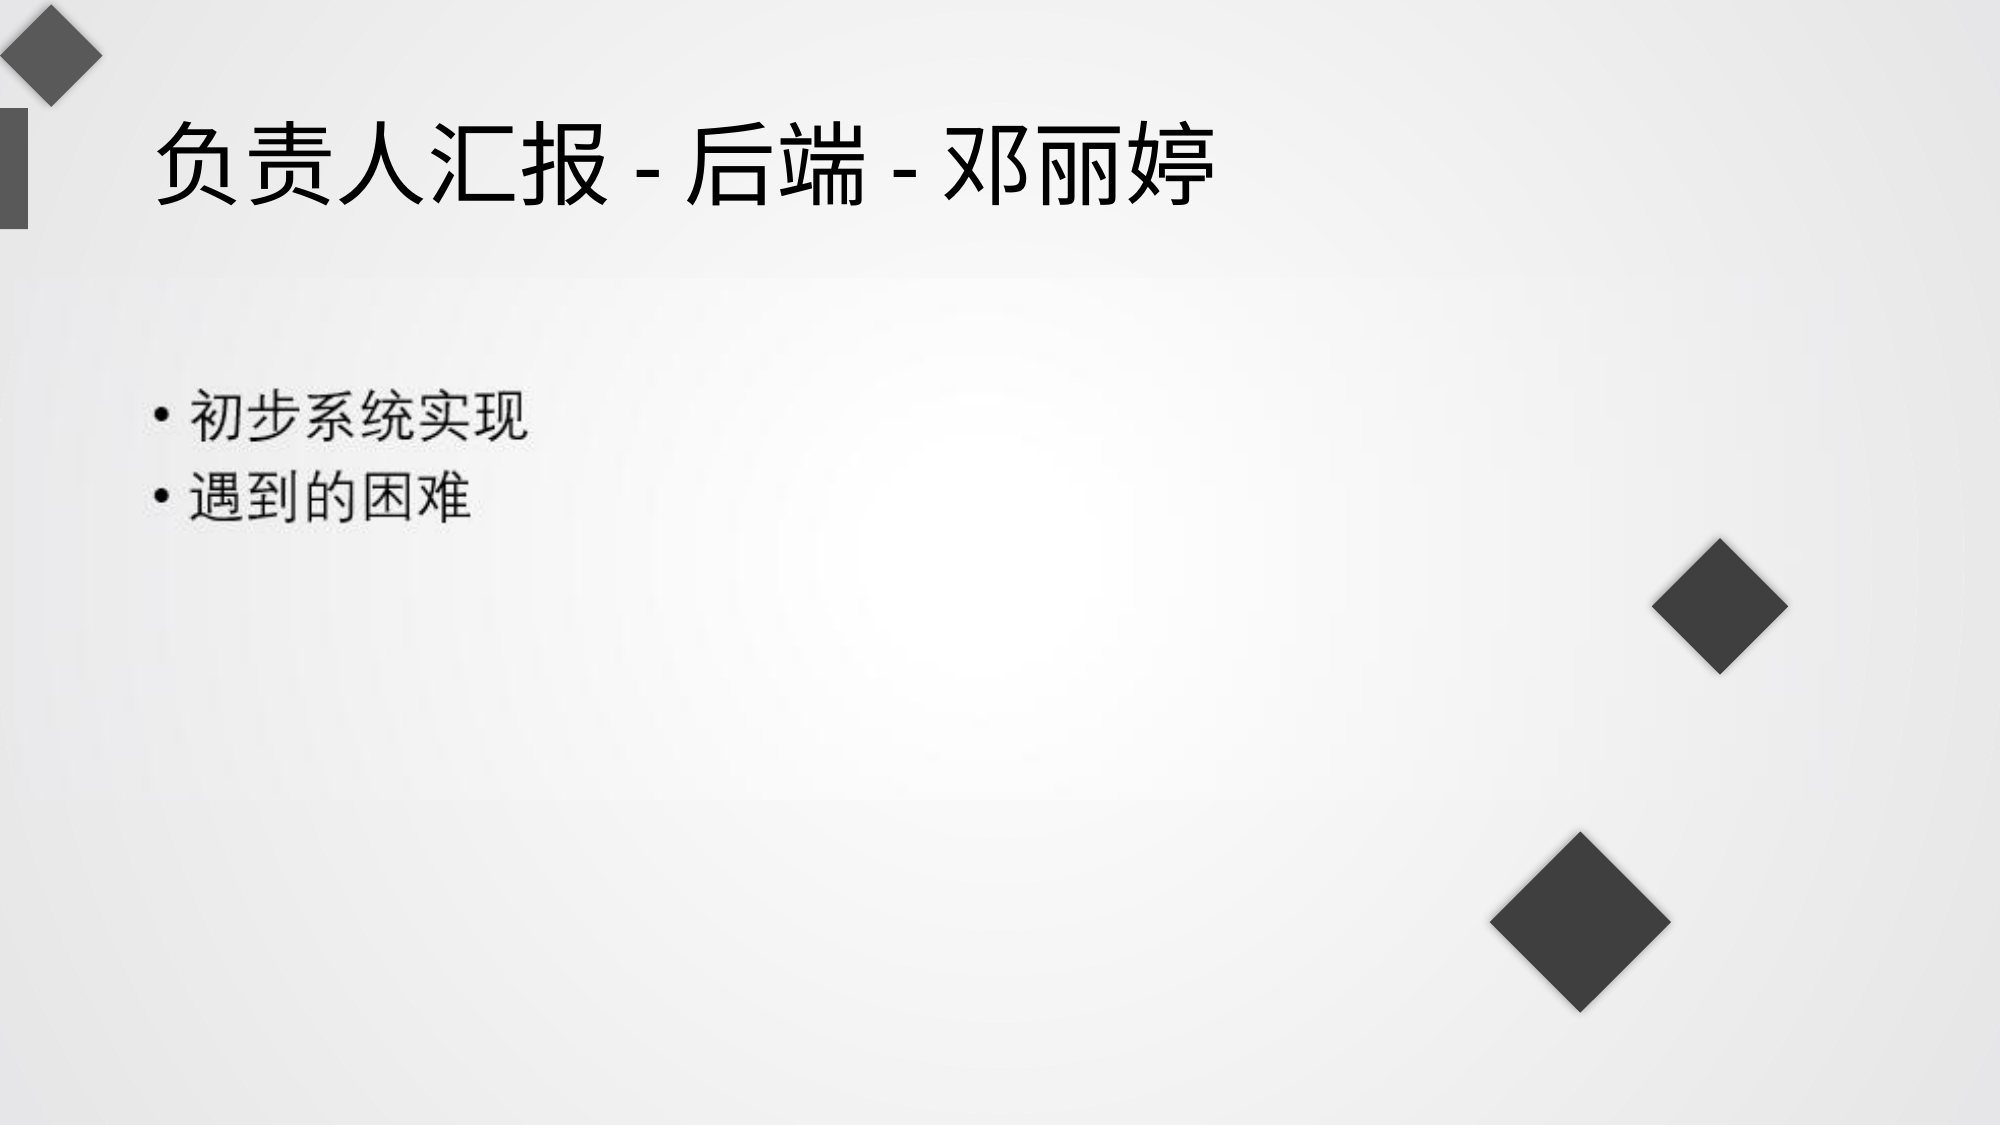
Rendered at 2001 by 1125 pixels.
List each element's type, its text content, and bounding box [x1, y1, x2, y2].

picture [13, 278, 1848, 800]
text_box [1488, 830, 1673, 1015]
text_box [0, 108, 28, 230]
title 负责人汇报-后端-邓丽婷 [137, 59, 1863, 278]
text_box [0, 3, 104, 109]
